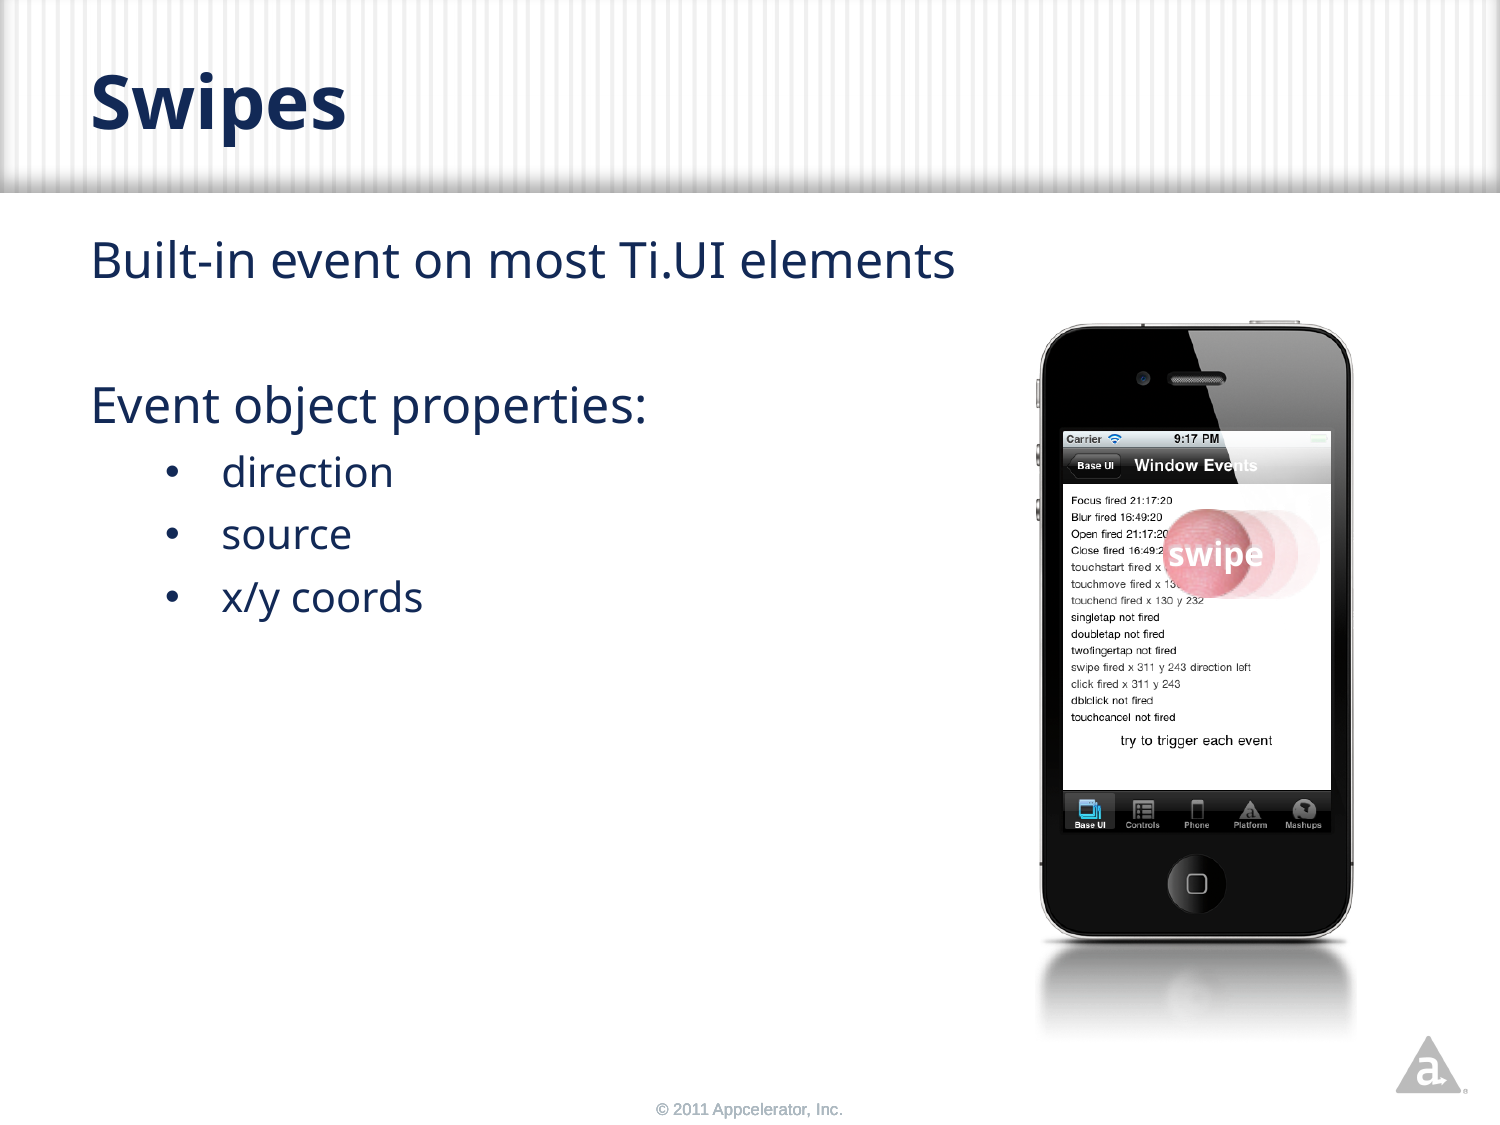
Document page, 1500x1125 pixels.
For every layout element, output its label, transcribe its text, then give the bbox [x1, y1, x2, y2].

list Built-in event on most Ti.UI elements Event object properties: direction source x/y coords [75, 220, 1425, 964]
title Swipes [75, 33, 1425, 167]
picture [1035, 318, 1357, 1050]
picture [0, 0, 1500, 193]
picture [1395, 1035, 1468, 1094]
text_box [1158, 509, 1320, 599]
